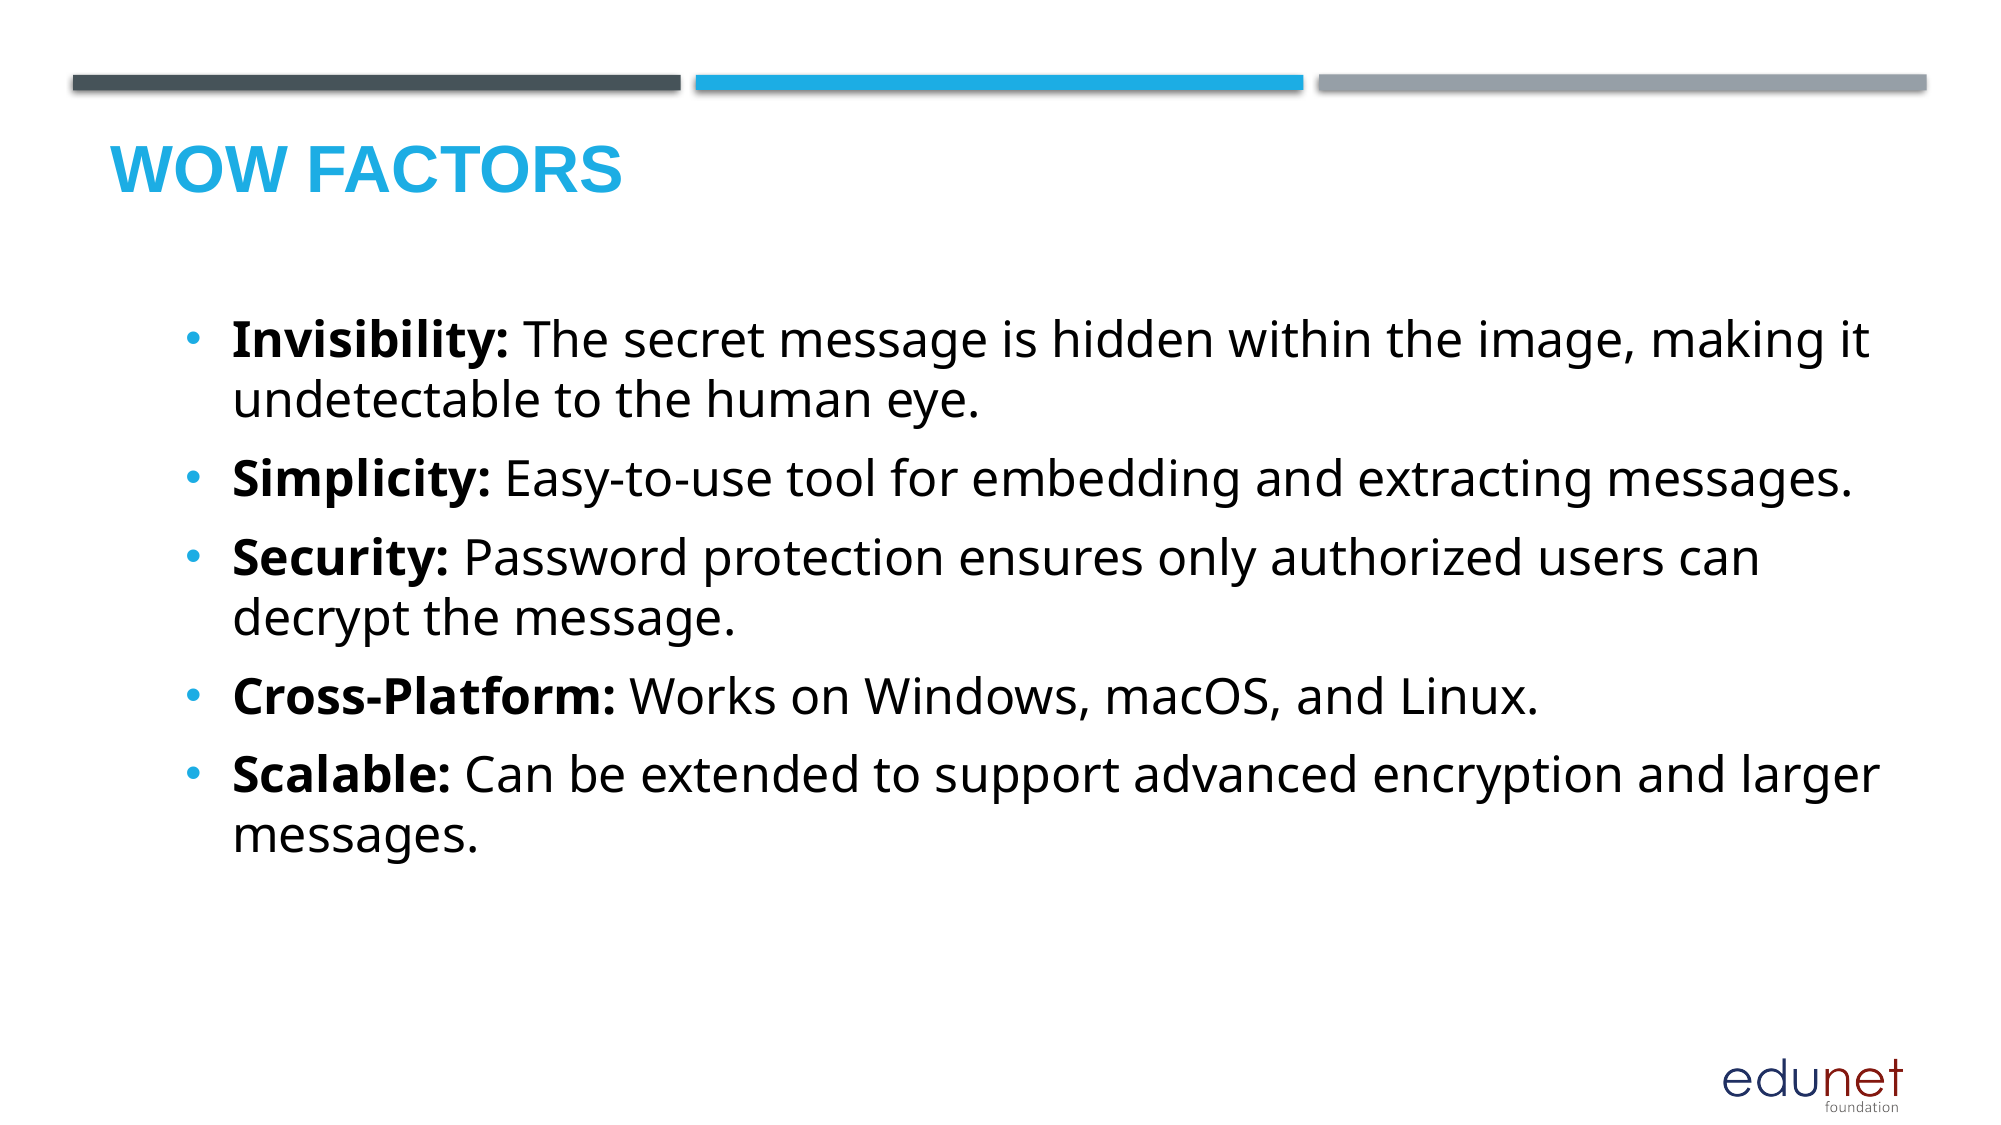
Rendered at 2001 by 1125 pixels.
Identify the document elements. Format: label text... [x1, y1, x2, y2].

list Invisibility: The secret message is hidden within the image, making it undetectable to the human eye. Simplicity: Easy-to-use tool for embedding and extracting messages. Security: Password protection ensures only authorized users can decrypt the message. Cross-Platform: Works on Windows, macOS, and Linux. Scalable: Can be extended to support advanced encryption and larger messages. [95, 126, 1905, 981]
picture [1719, 1056, 1905, 1116]
